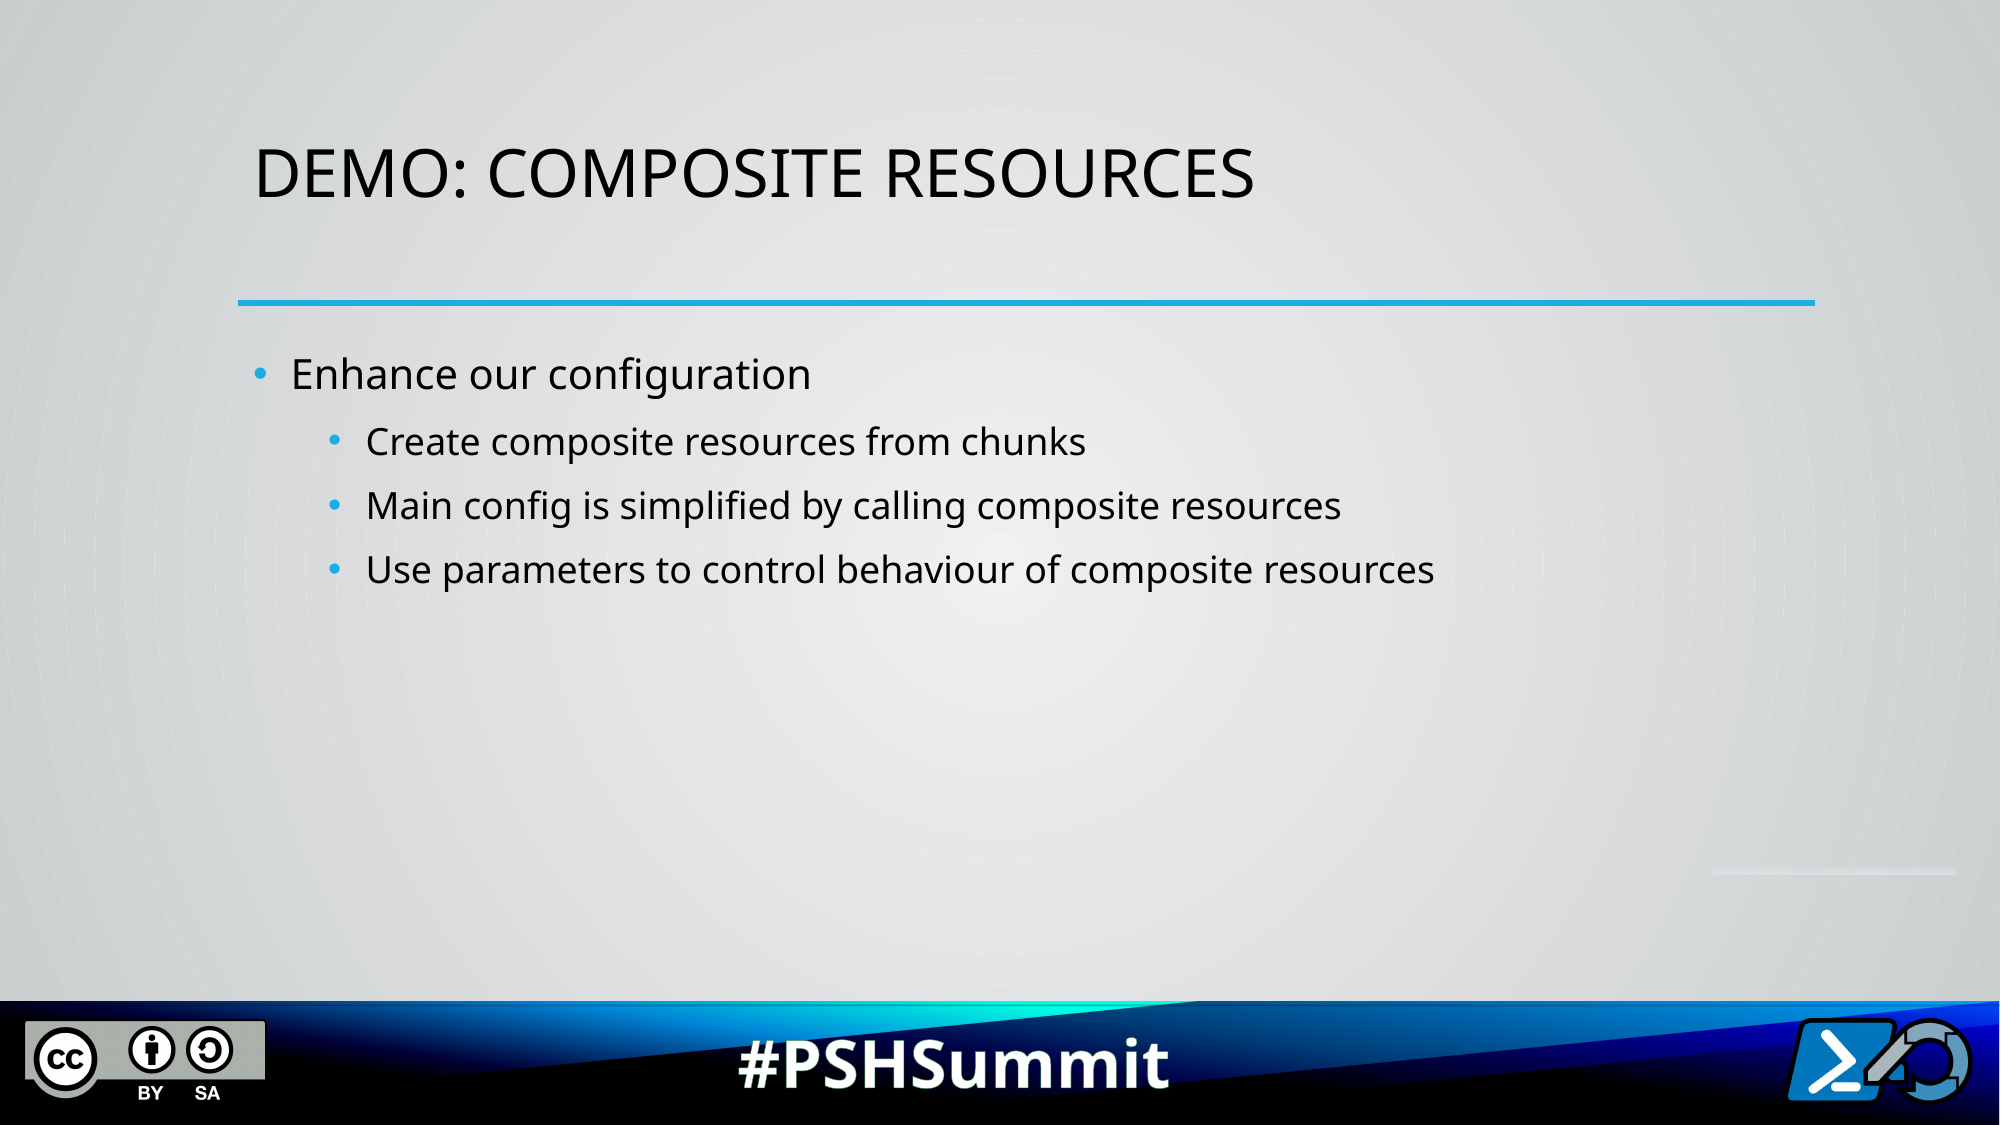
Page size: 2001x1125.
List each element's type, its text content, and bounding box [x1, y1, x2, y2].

list Enhance our configuration Create composite resources from chunks Main config is simplified by calling composite resources Use parameters to control behaviour of composite resources [238, 330, 1814, 897]
title Demo: Composite Resources [238, 131, 1814, 305]
picture [0, 1001, 1999, 1125]
